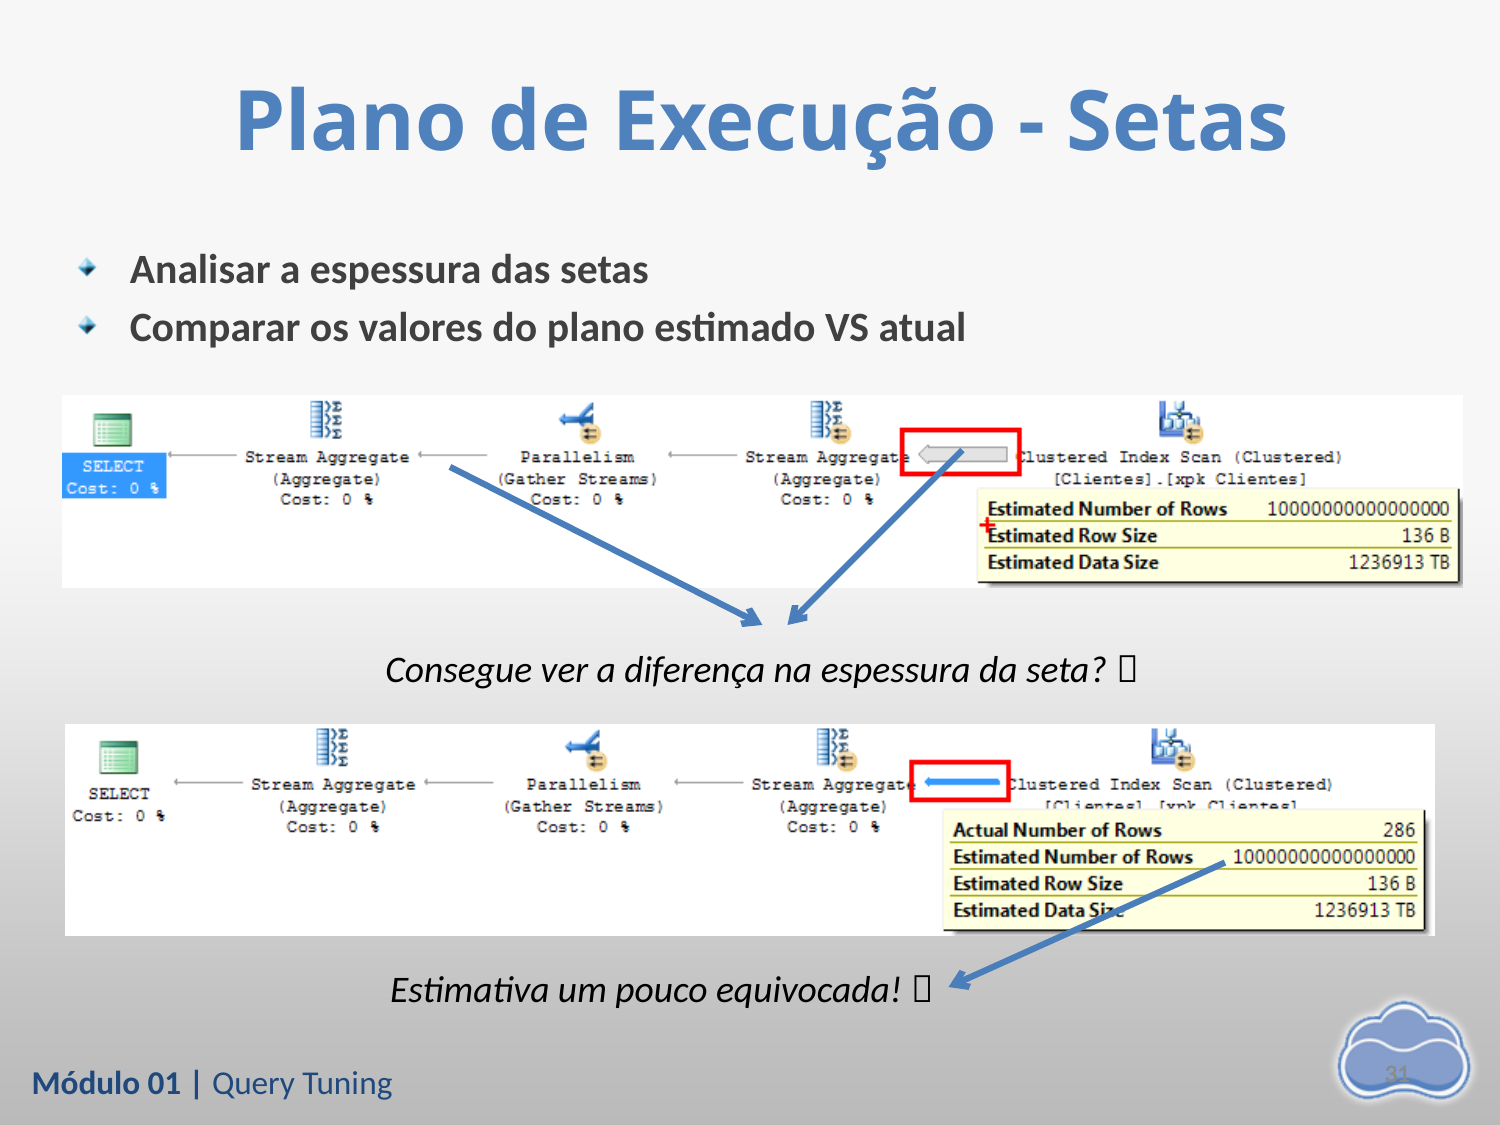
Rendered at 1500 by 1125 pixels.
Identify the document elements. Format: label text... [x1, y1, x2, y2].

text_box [787, 449, 963, 626]
text_box 31 [1074, 1042, 1425, 1103]
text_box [986, 862, 1226, 988]
text_box Consegue ver a diferença na espessura da seta?  [370, 637, 1154, 698]
title Plano de Execução - Setas [23, 58, 1500, 176]
picture [0, 0, 1500, 1125]
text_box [449, 466, 763, 626]
text_box Estimativa um pouco equivocada!  [375, 957, 949, 1017]
list Analisar a espessura das setas Comparar os valores do plano estimado VS atual [58, 234, 1430, 397]
list Analisar a espessura das setas Comparar os valores do plano estimado VS atual [58, 592, 1430, 961]
